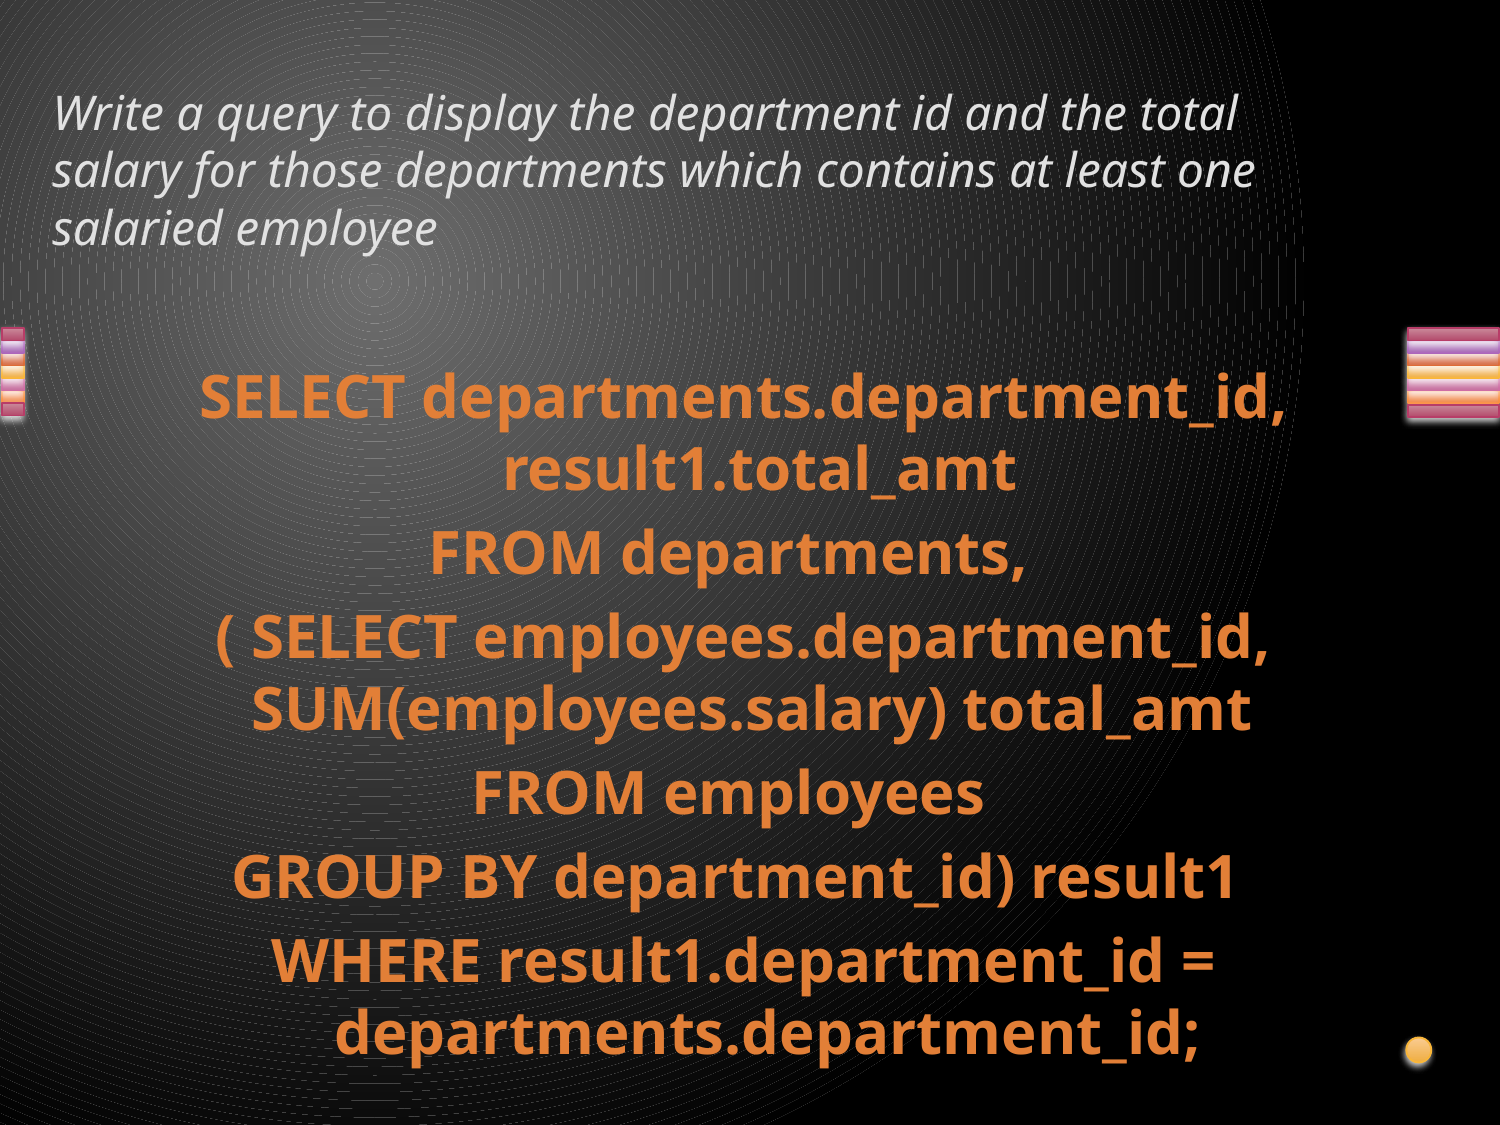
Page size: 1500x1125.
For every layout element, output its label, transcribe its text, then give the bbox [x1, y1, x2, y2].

list SELECT departments.department_id, result1.total_amt FROM departments, ( SELECT employees.department_id, SUM(employees.salary) total_amt FROM employees GROUP BY department_id) result1 WHERE result1.department_id = departments.department_id; [37, 350, 1450, 1075]
title Write a query to display the department id and the total salary for those departments which contains at least one salaried employee [37, 75, 1388, 263]
